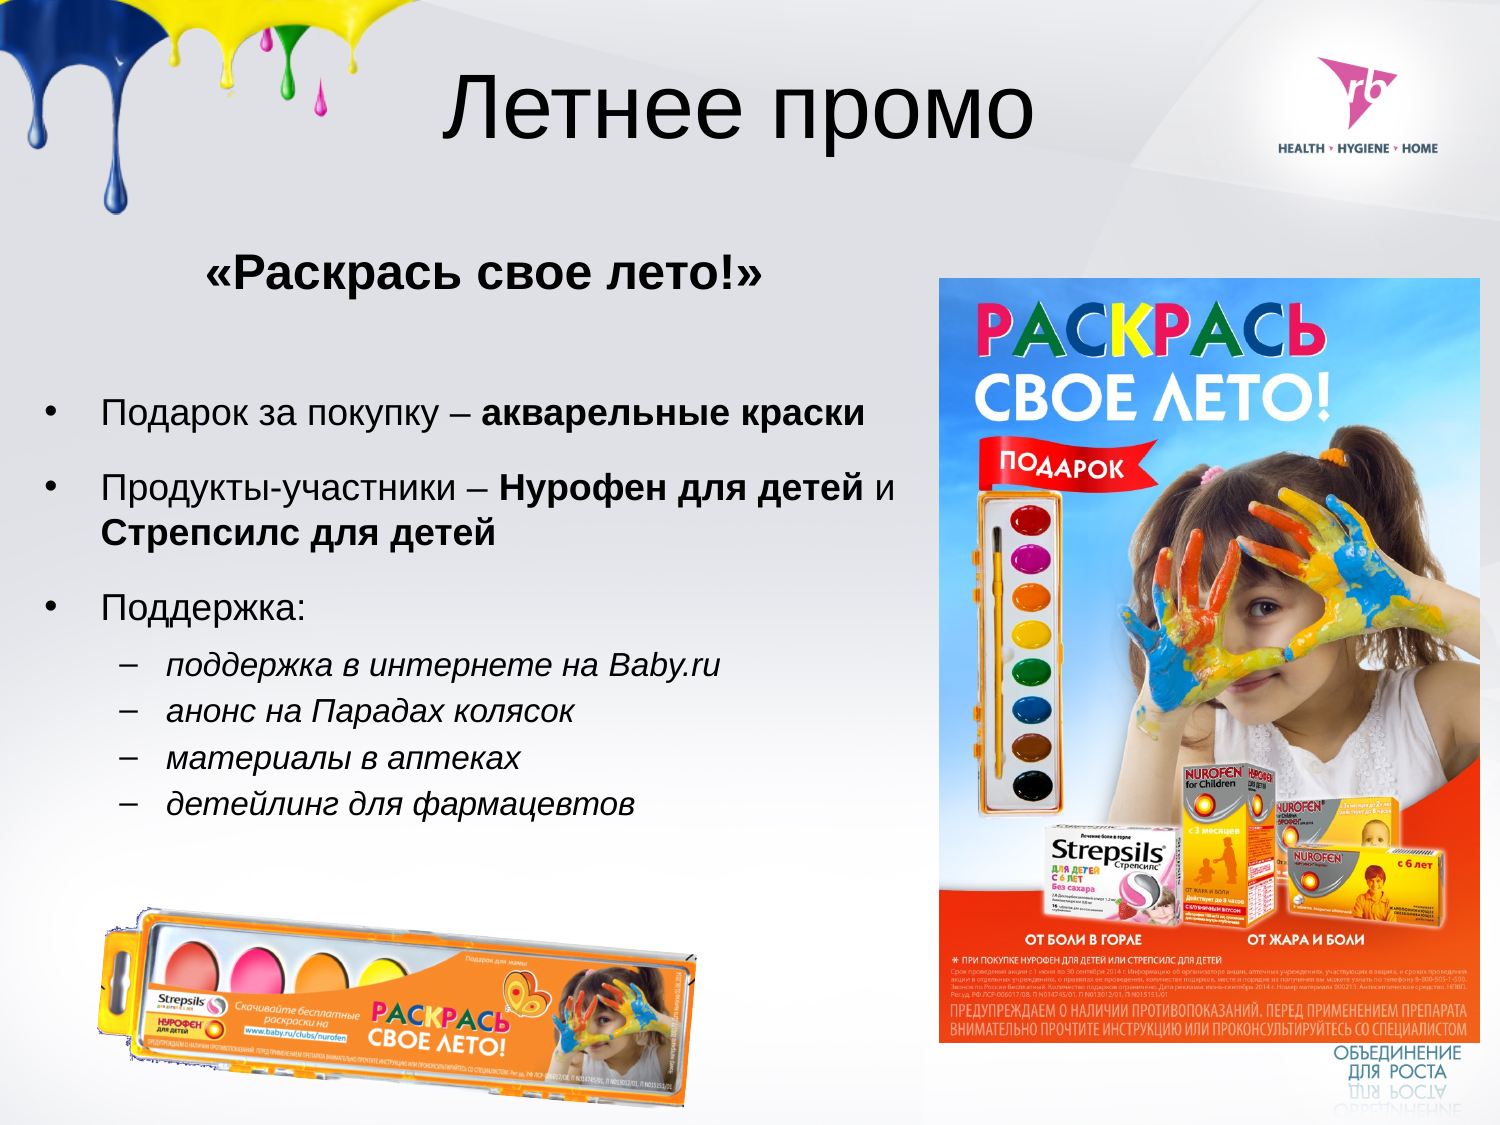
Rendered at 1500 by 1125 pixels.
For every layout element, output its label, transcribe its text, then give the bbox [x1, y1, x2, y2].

title Летнее промо [424, 31, 1415, 173]
list «Раскрась свое лето!» Подарок за покупку – акварельные краски Продукты-участники – Нурофен для детей и Стрепсилс для детей Поддержка: поддержка в интернете на Baby.ru анонс на Парадах колясок материалы в аптеках детейлинг для фармацевтов [29, 231, 939, 953]
picture [0, 0, 1500, 1125]
